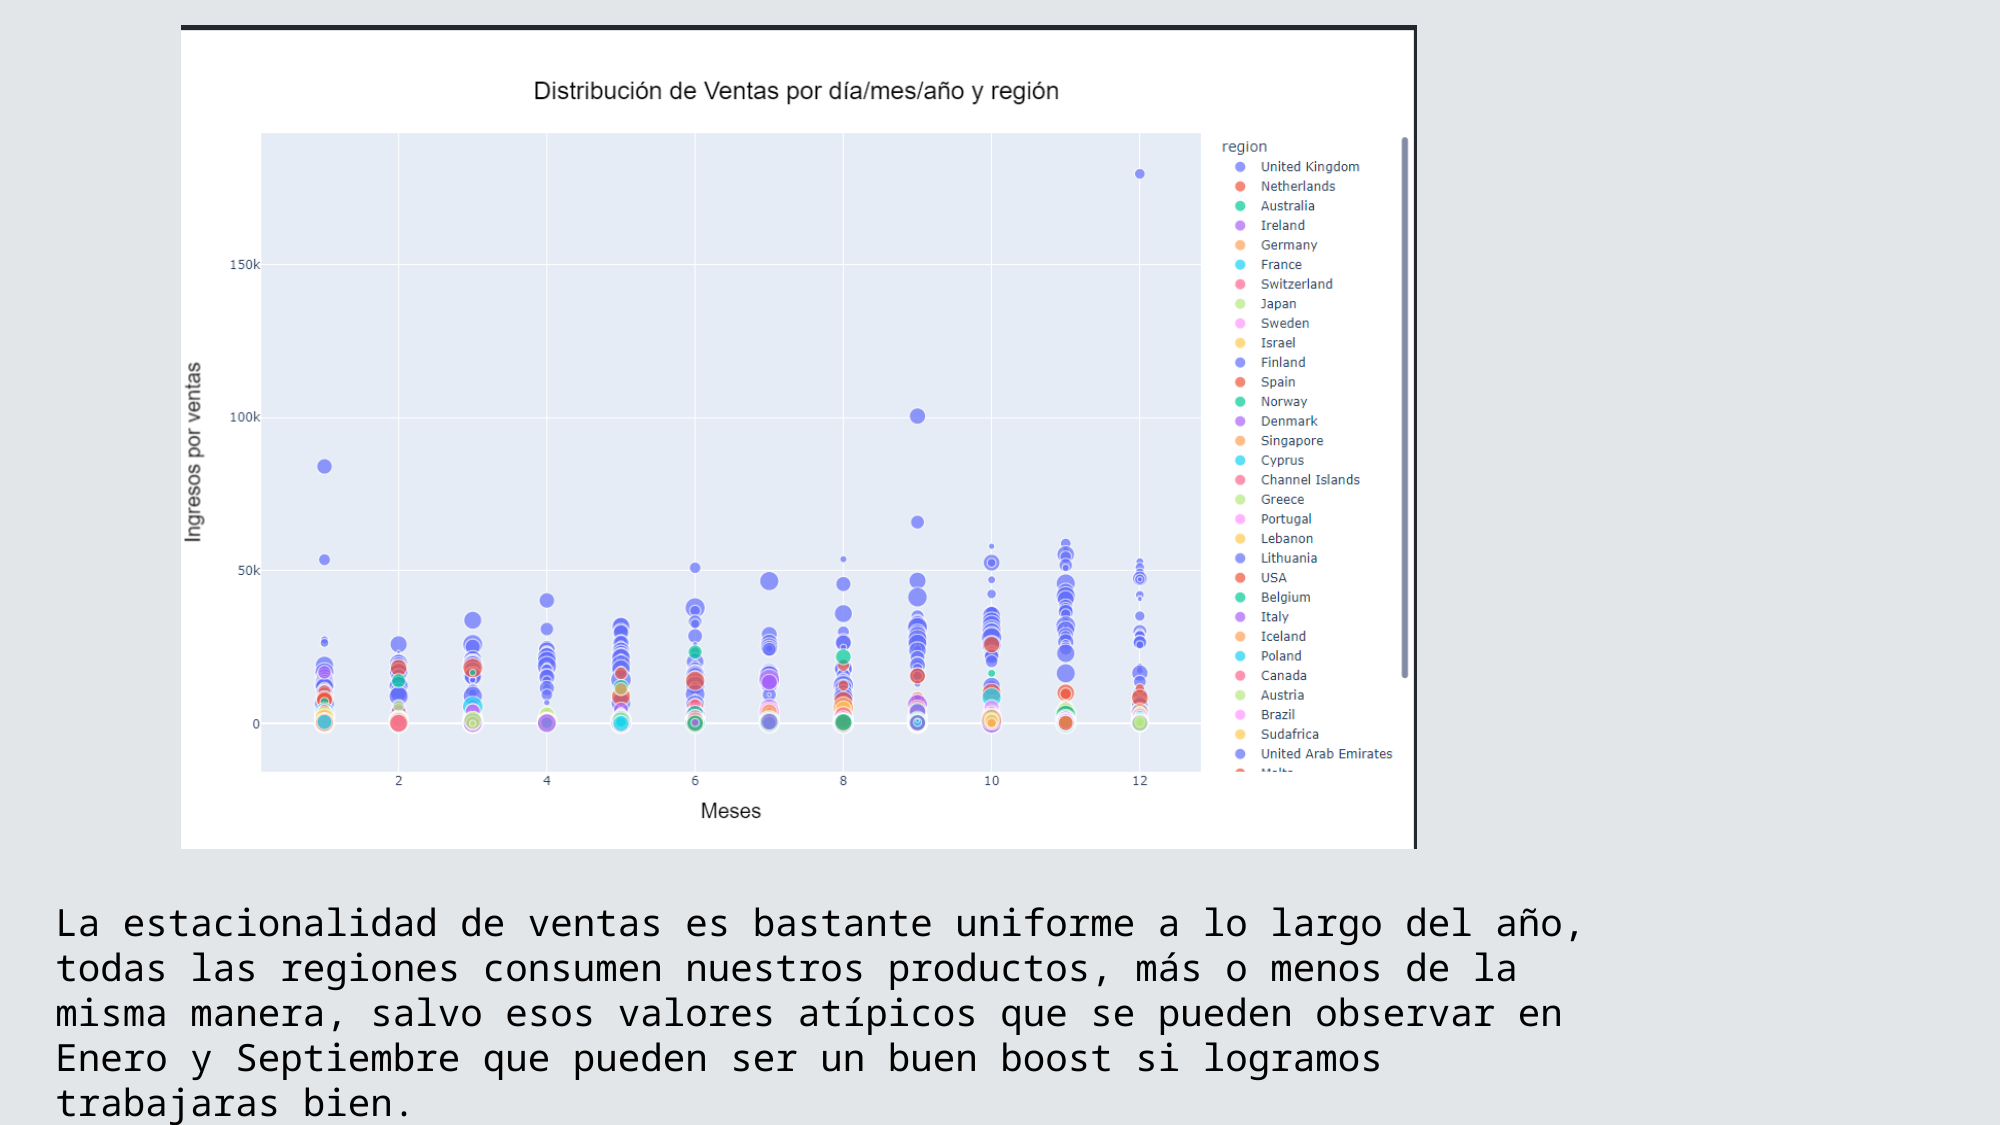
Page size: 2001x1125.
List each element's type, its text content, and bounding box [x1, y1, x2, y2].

text_box La estacionalidad de ventas es bastante uniforme a lo largo del año, todas las regiones consumen nuestros productos, más o menos de la misma manera, salvo esos valores atípicos que se pueden observar en Enero y Septiembre que pueden ser un buen boost si logramos trabajaras bien. [40, 883, 1616, 1125]
picture [181, 25, 1417, 849]
